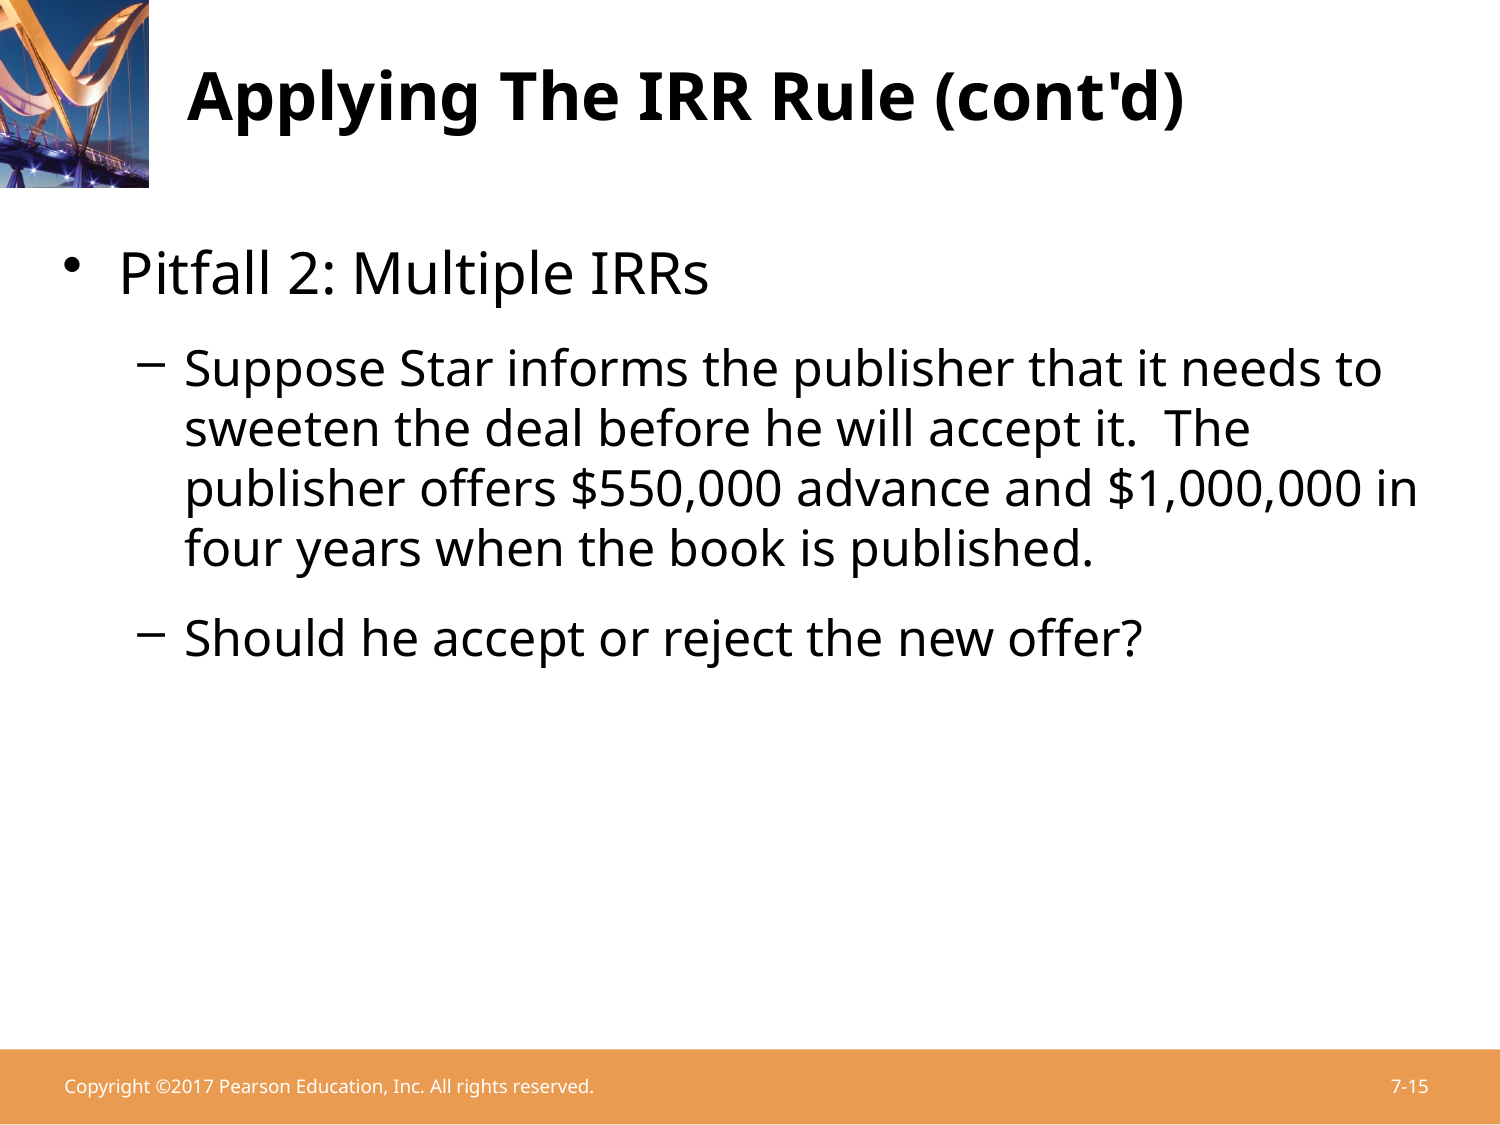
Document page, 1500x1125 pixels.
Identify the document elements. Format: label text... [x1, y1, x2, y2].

picture [0, 0, 149, 188]
title Applying The IRR Rule (cont'd) [187, 0, 1451, 188]
list Pitfall 2: Multiple IRRs Suppose Star informs the publisher that it needs to sweeten the deal before he will accept it. The publisher offers $550,000 advance and $1,000,000 in four years when the book is published. Should he accept or reject the new offer? [62, 235, 1438, 999]
